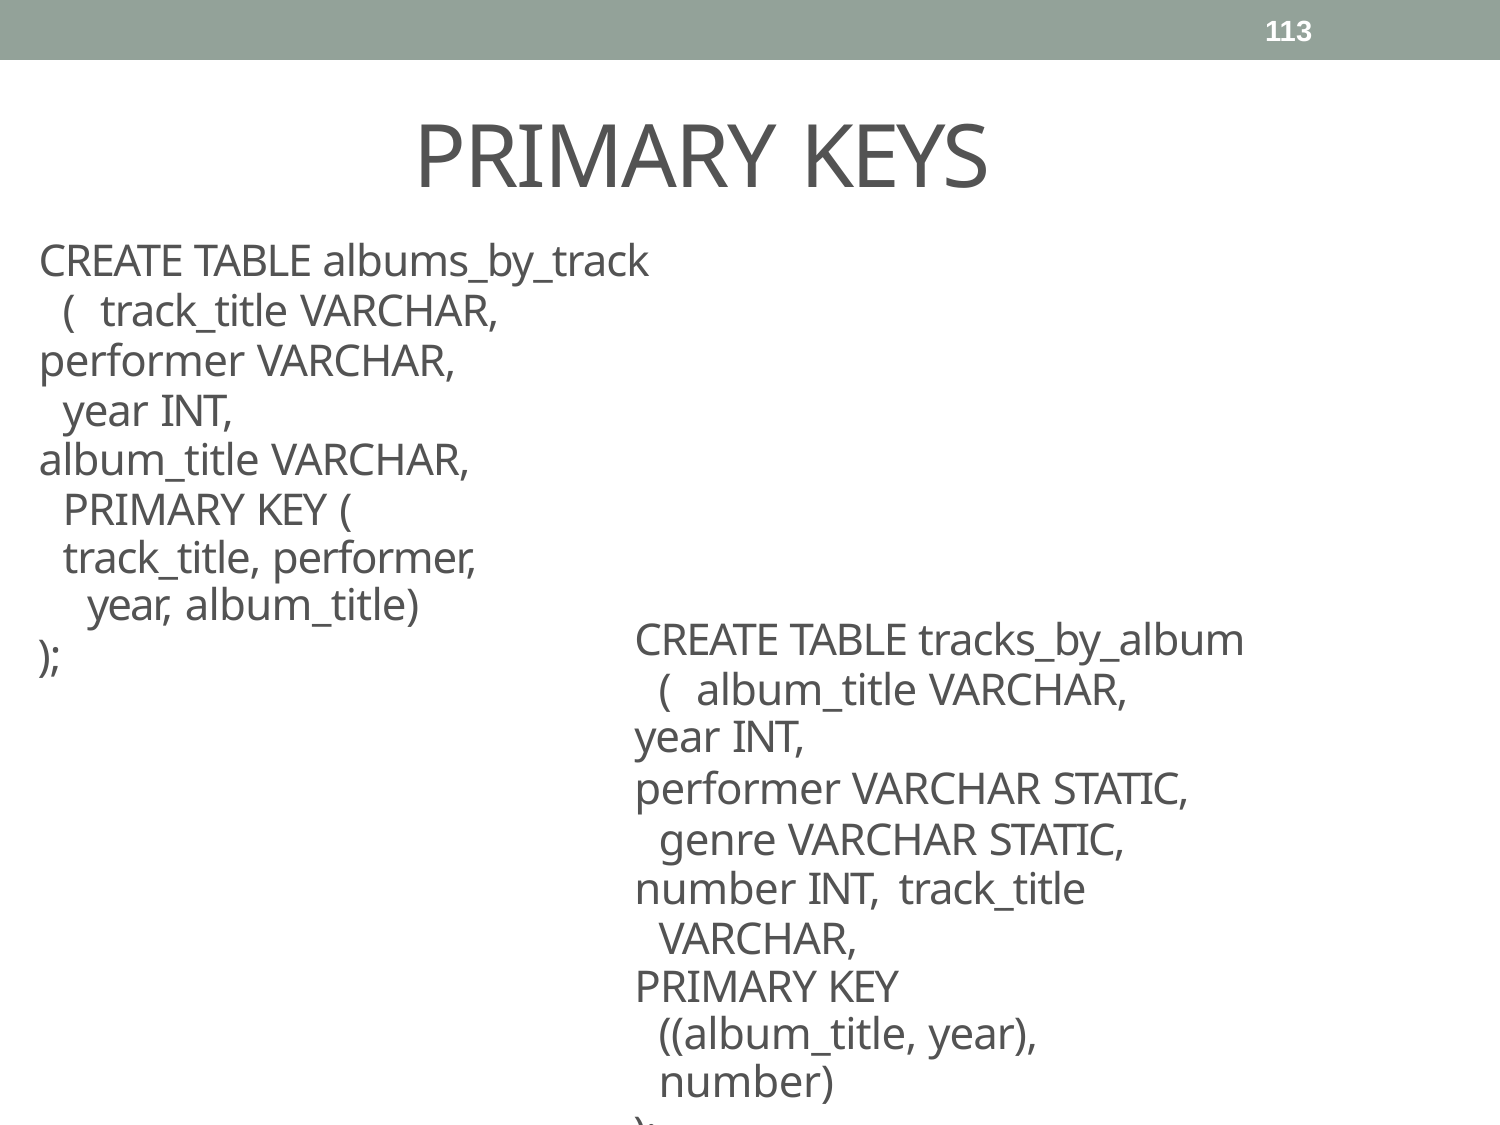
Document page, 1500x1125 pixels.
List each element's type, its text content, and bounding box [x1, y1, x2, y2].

text_box CREATE TABLE tracks_by_album ( album_title VARCHAR, year INT, performer VARCHAR STATIC, genre VARCHAR STATIC, number INT, track_title VARCHAR, PRIMARY KEY ((album_title, year), number) ); [633, 609, 1500, 1125]
slide_number 113 [1250, 3, 1425, 57]
text_box CREATE TABLE albums_by_track ( track_title VARCHAR, performer VARCHAR, year INT, album_title VARCHAR, PRIMARY KEY ( track_title, performer, year, album_title) ); [37, 230, 777, 681]
text_box PRIMARY KEYS [412, 98, 1143, 205]
